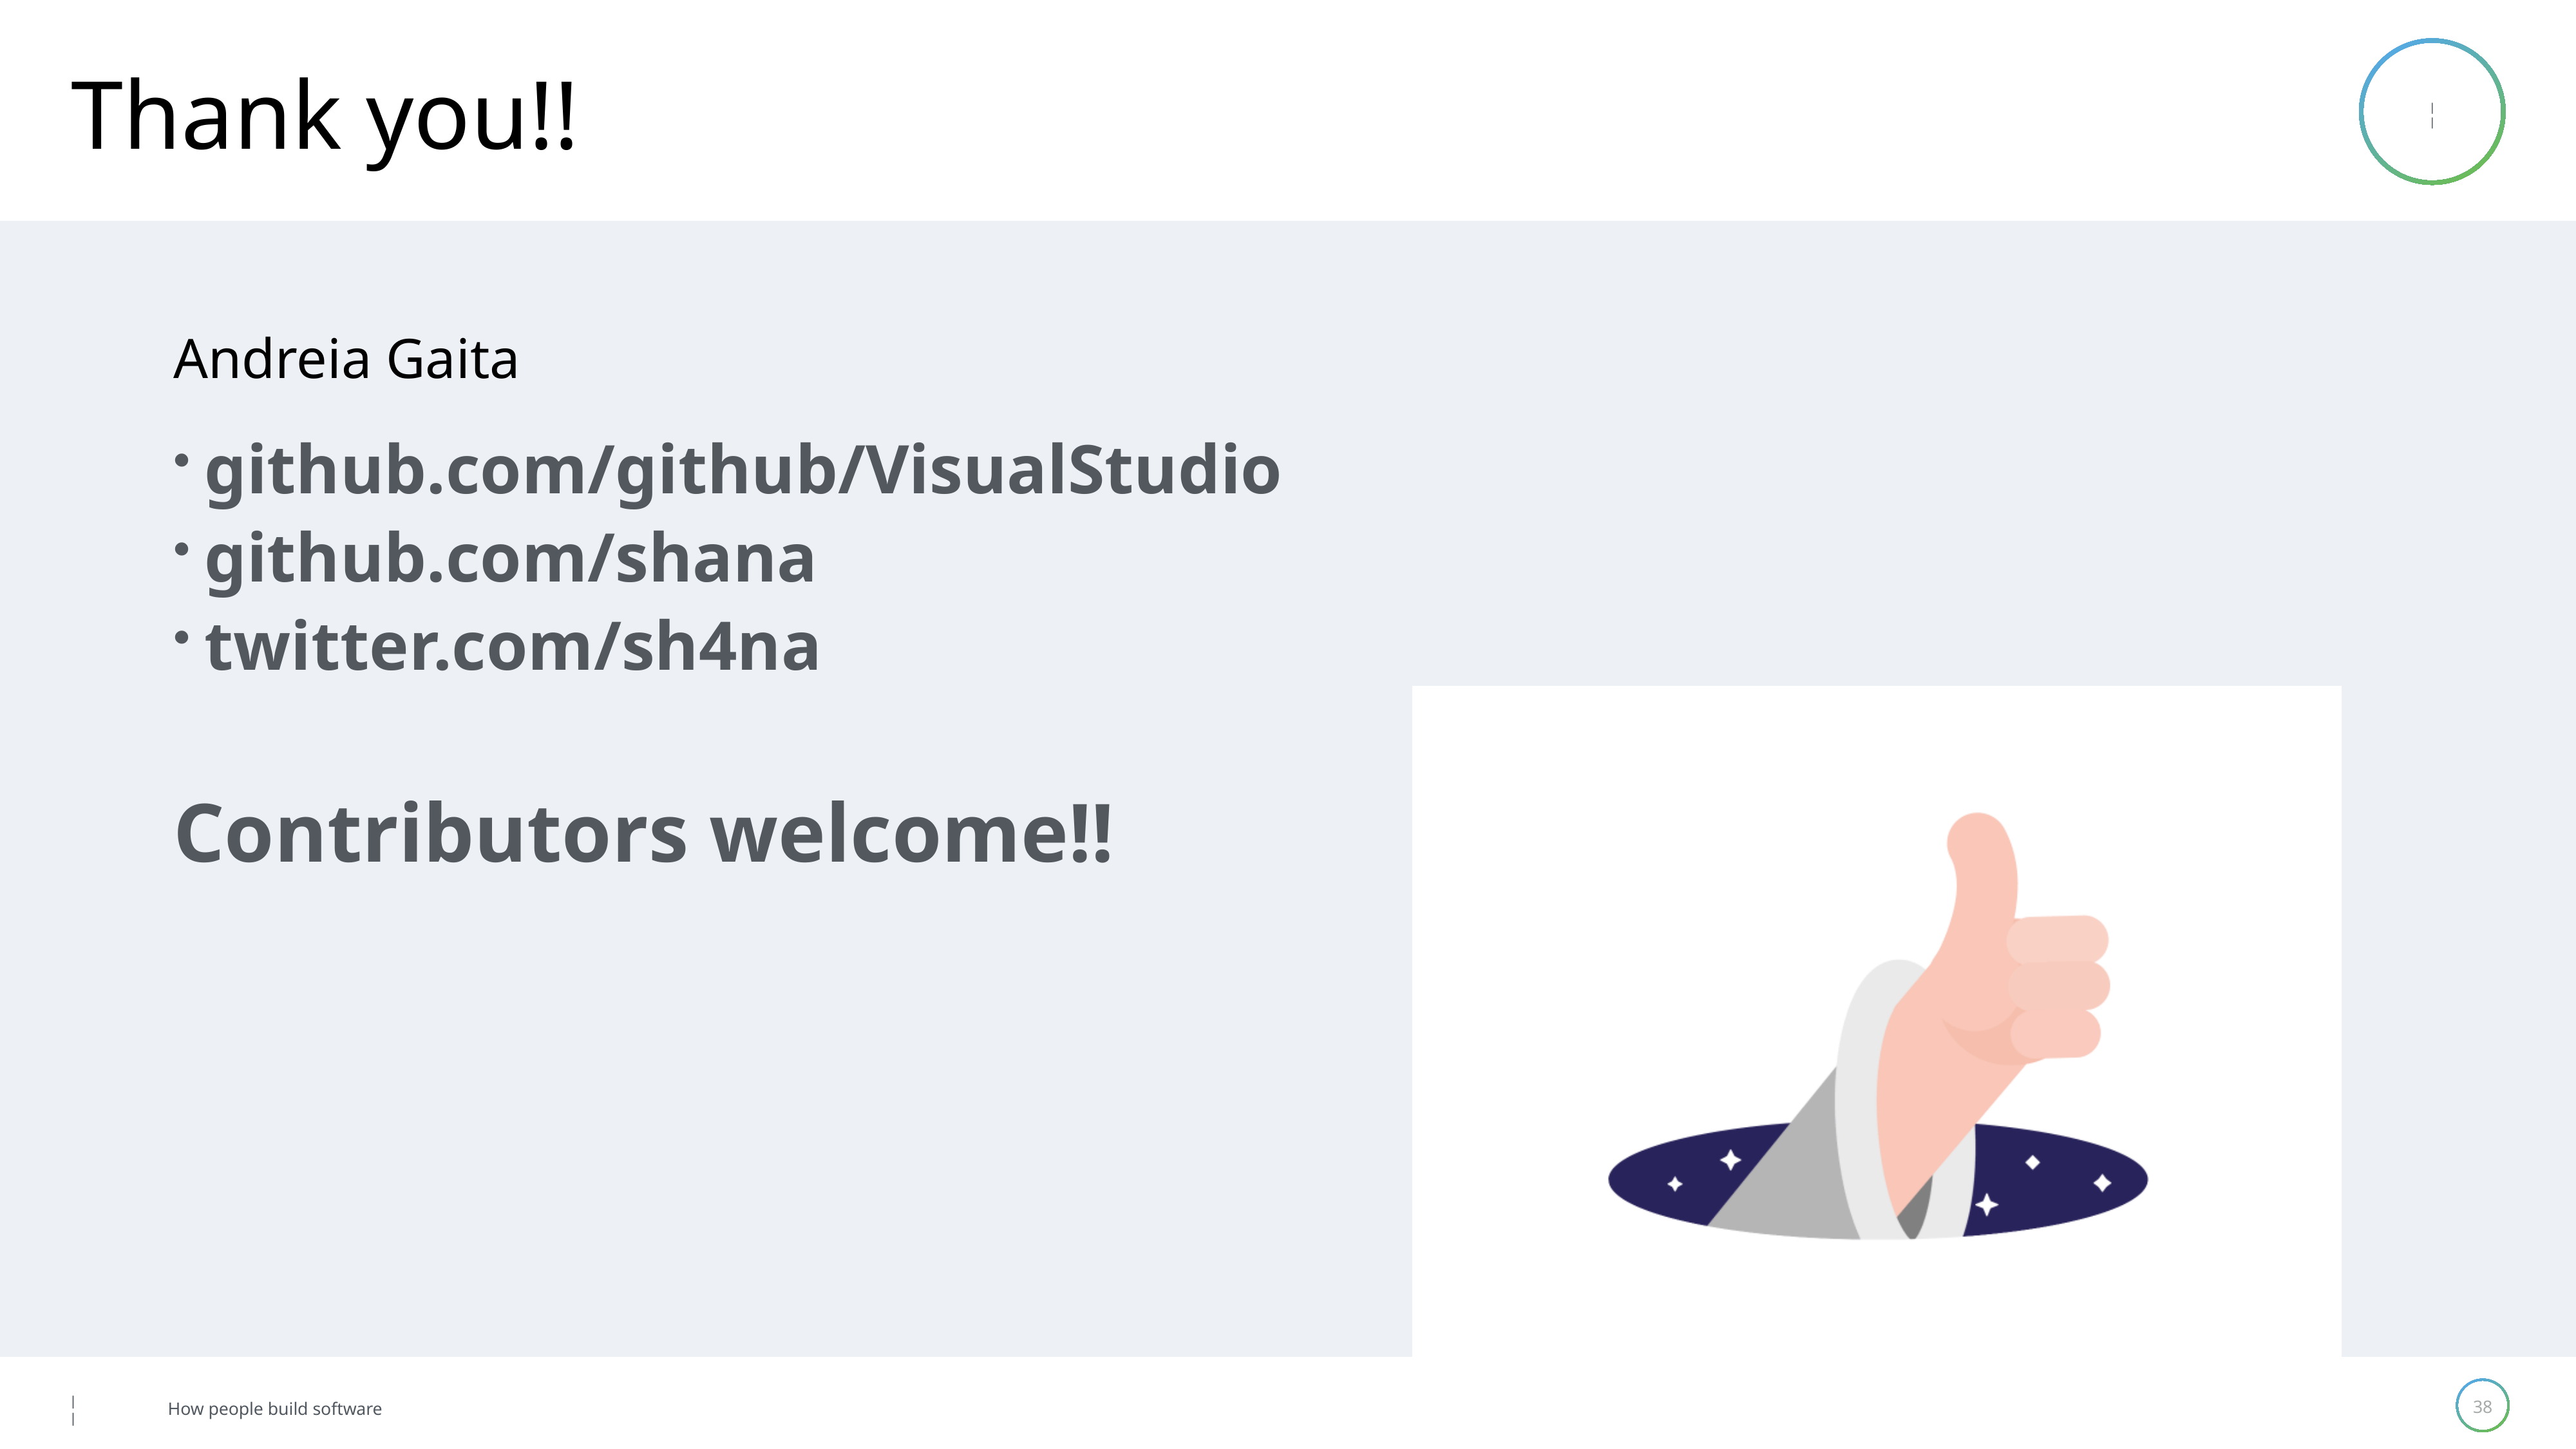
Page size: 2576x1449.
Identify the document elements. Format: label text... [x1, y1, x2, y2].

list github.com/github/VisualStudio github.com/shana twitter.com/sh4na Contributors welcome!! [167, 412, 2388, 1275]
title Thank you!! [65, 49, 2286, 197]
slide_number 38 [2463, 1379, 2503, 1428]
text_box Andreia Gaita [168, 281, 1549, 413]
picture [1412, 686, 2342, 1383]
